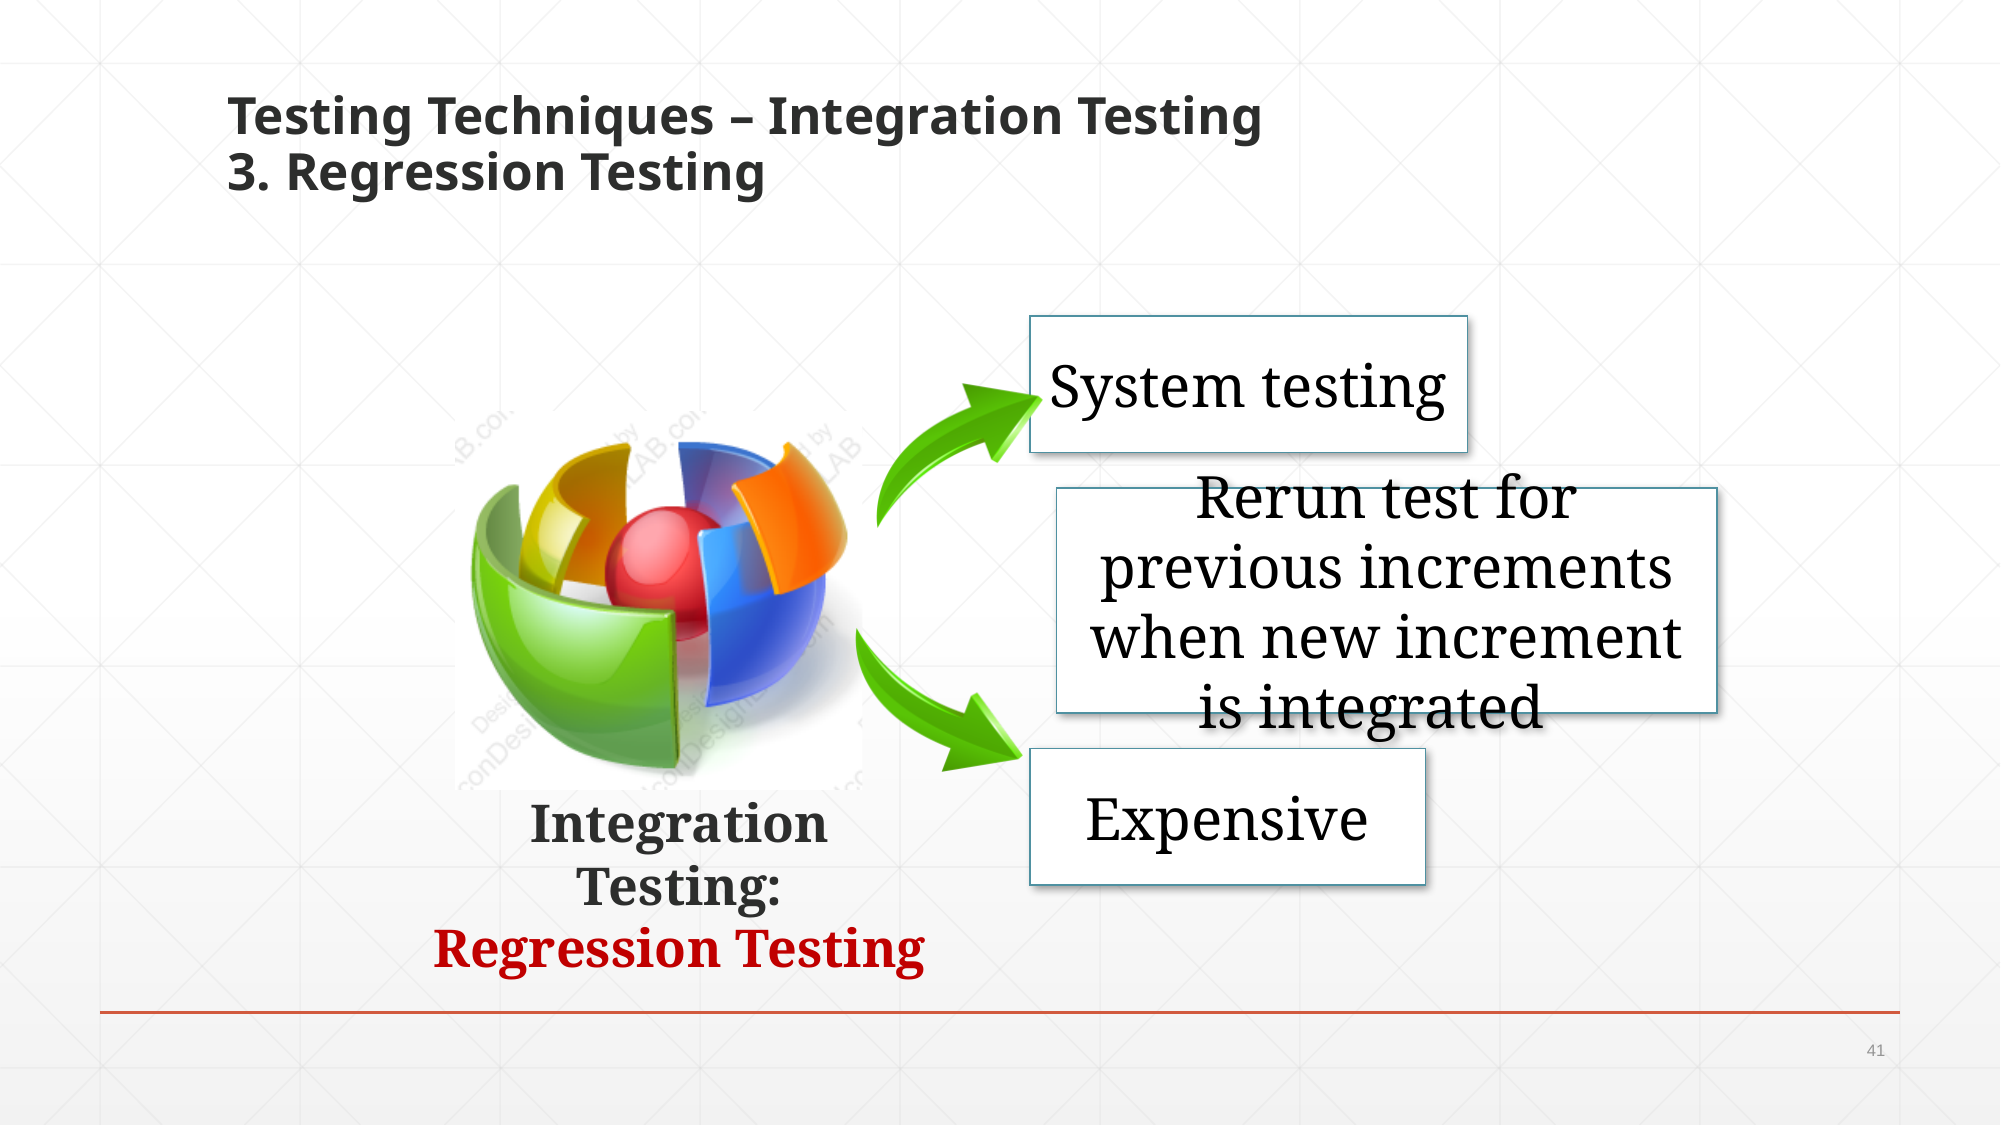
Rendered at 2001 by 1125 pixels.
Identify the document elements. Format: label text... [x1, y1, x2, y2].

text_box Integration Testing: Regression Testing [413, 783, 947, 986]
picture [874, 369, 1045, 541]
text_box System testing [1030, 316, 1468, 453]
slide_number ‹#› [1749, 1031, 1901, 1069]
text_box Rerun test for previous increments when new increment is integrated [1056, 487, 1718, 713]
title Testing Techniques – Integration Testing 3. Regression Testing [212, 82, 1788, 209]
picture [454, 411, 1025, 790]
text_box Expensive [1030, 748, 1426, 886]
